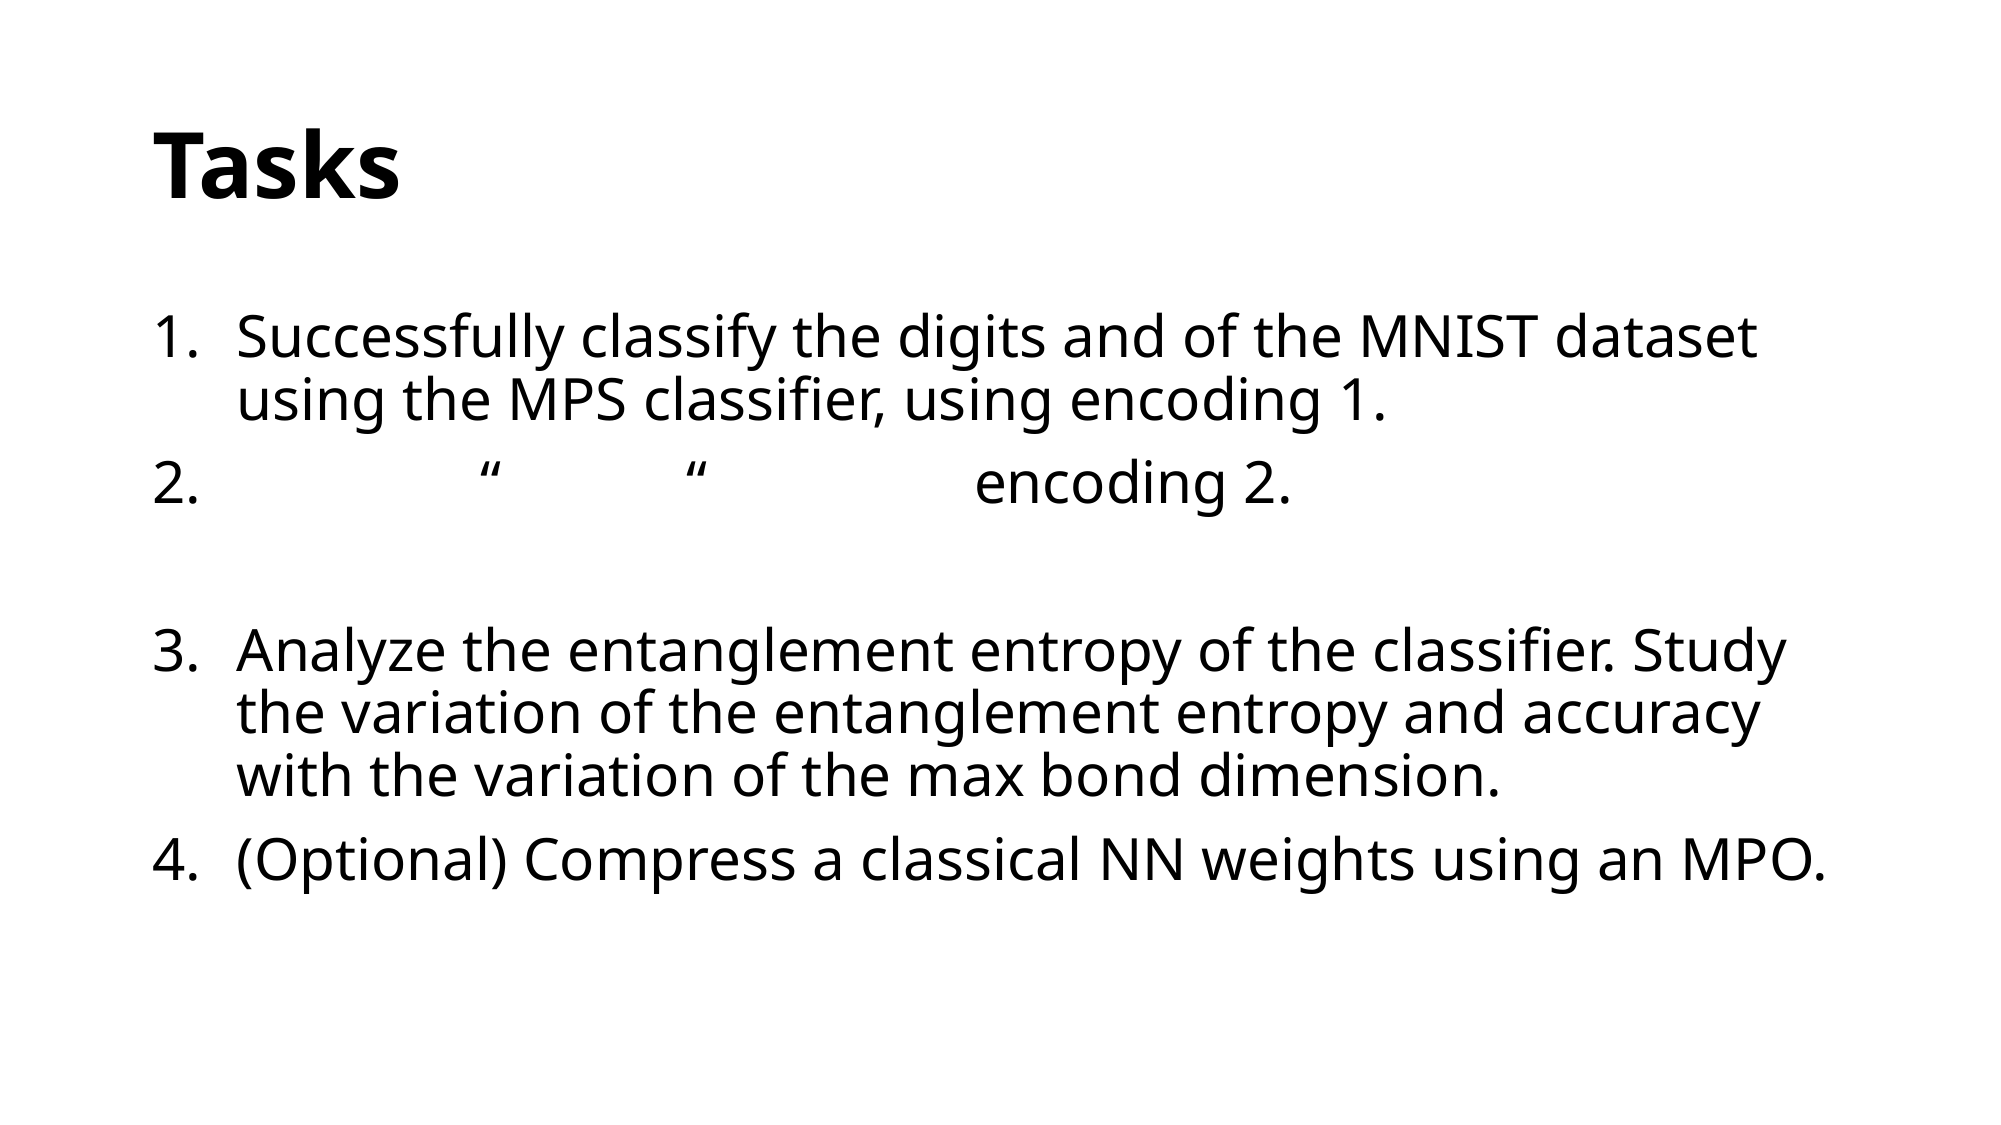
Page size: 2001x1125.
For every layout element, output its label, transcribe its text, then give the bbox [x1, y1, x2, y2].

list Successfully classify the digits and of the MNIST dataset using the MPS classifier, using encoding 1. “ “ encoding 2. Analyze the entanglement entropy of the classifier. Study the variation of the entanglement entropy and accuracy with the variation of the max bond dimension. (Optional) Compress a classical NN weights using an MPO. [137, 299, 1863, 1014]
title Tasks [137, 59, 1863, 278]
